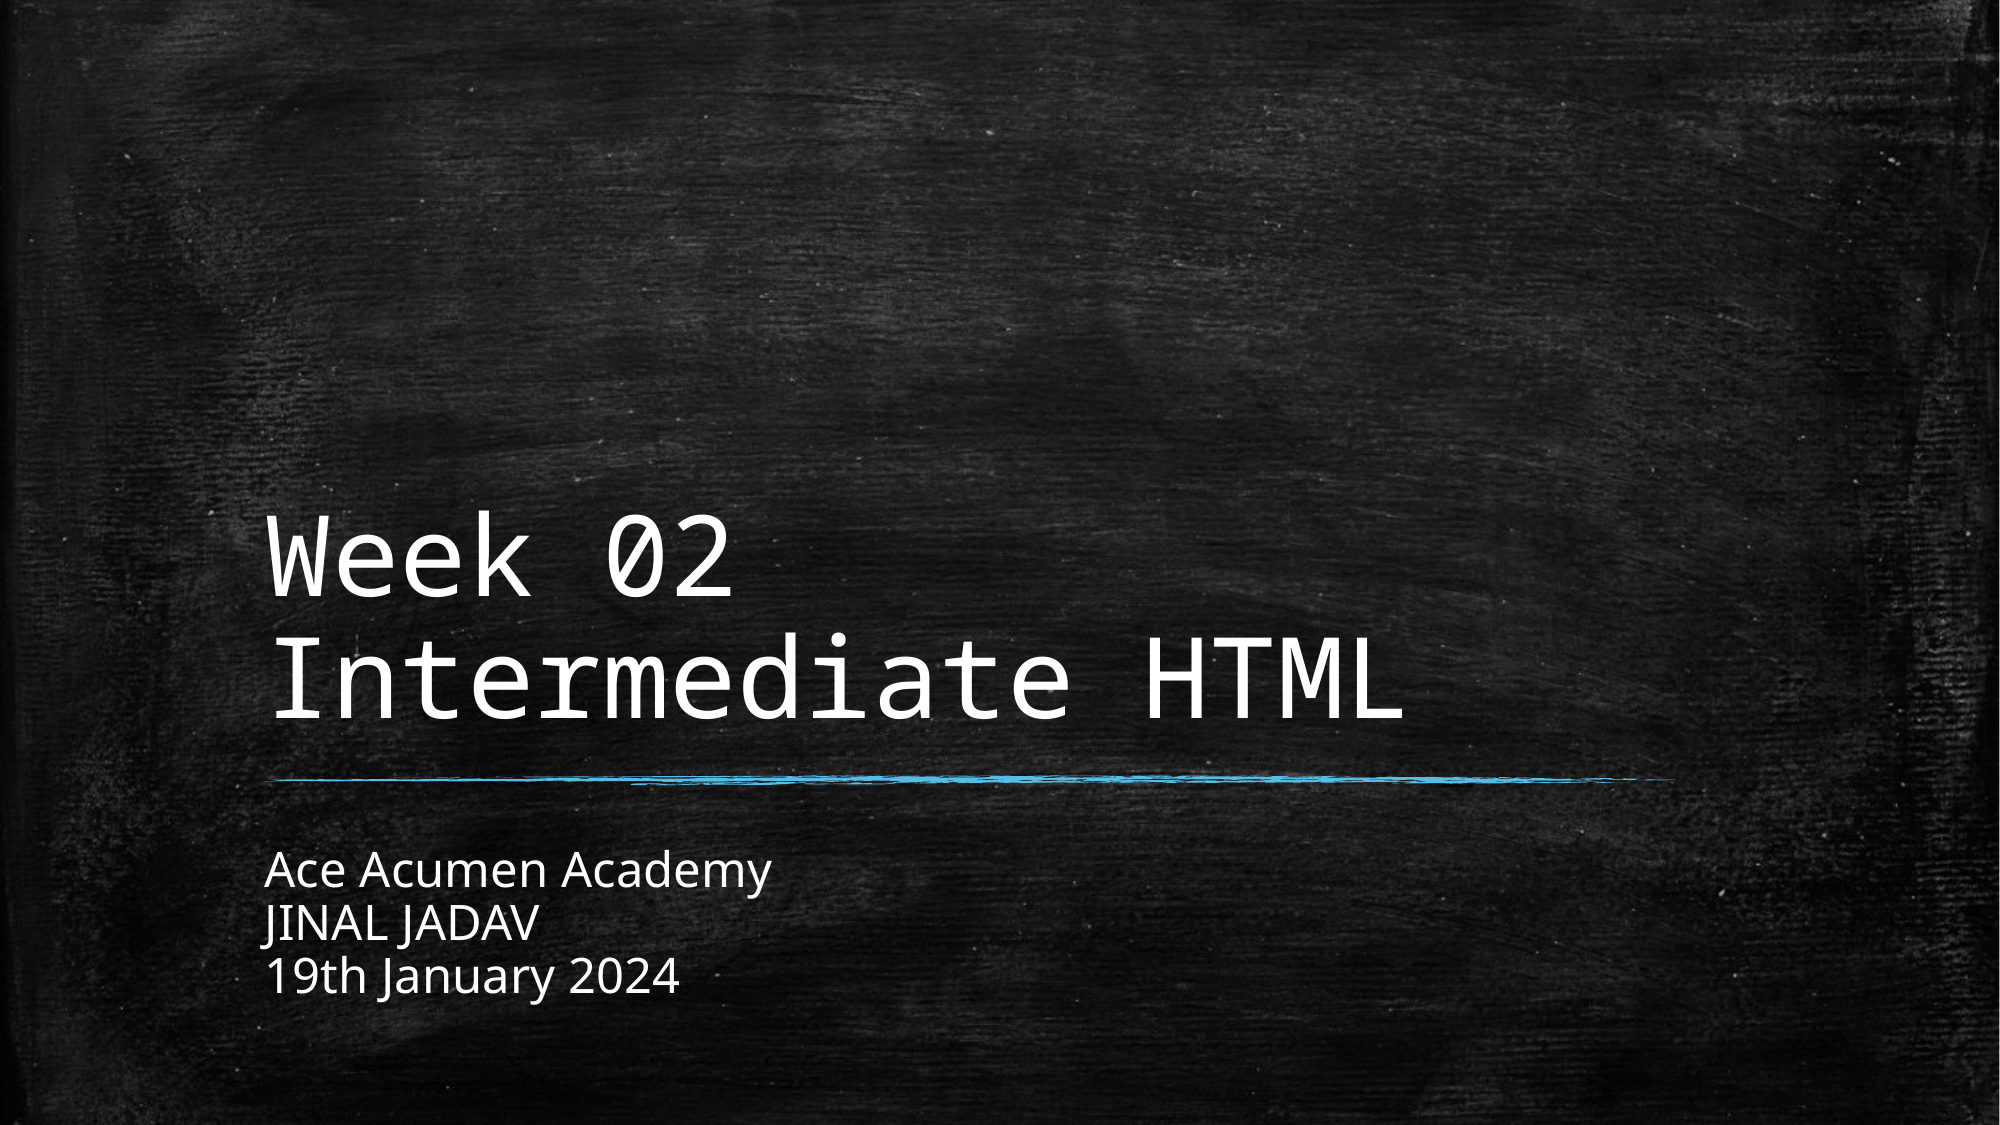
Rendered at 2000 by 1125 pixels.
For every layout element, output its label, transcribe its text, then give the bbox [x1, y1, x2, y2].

title Week 02 Intermediate HTML [249, 312, 1750, 750]
subtitle Ace Acumen Academy JINAL JADAV 19th January 2024 [249, 837, 1750, 1013]
